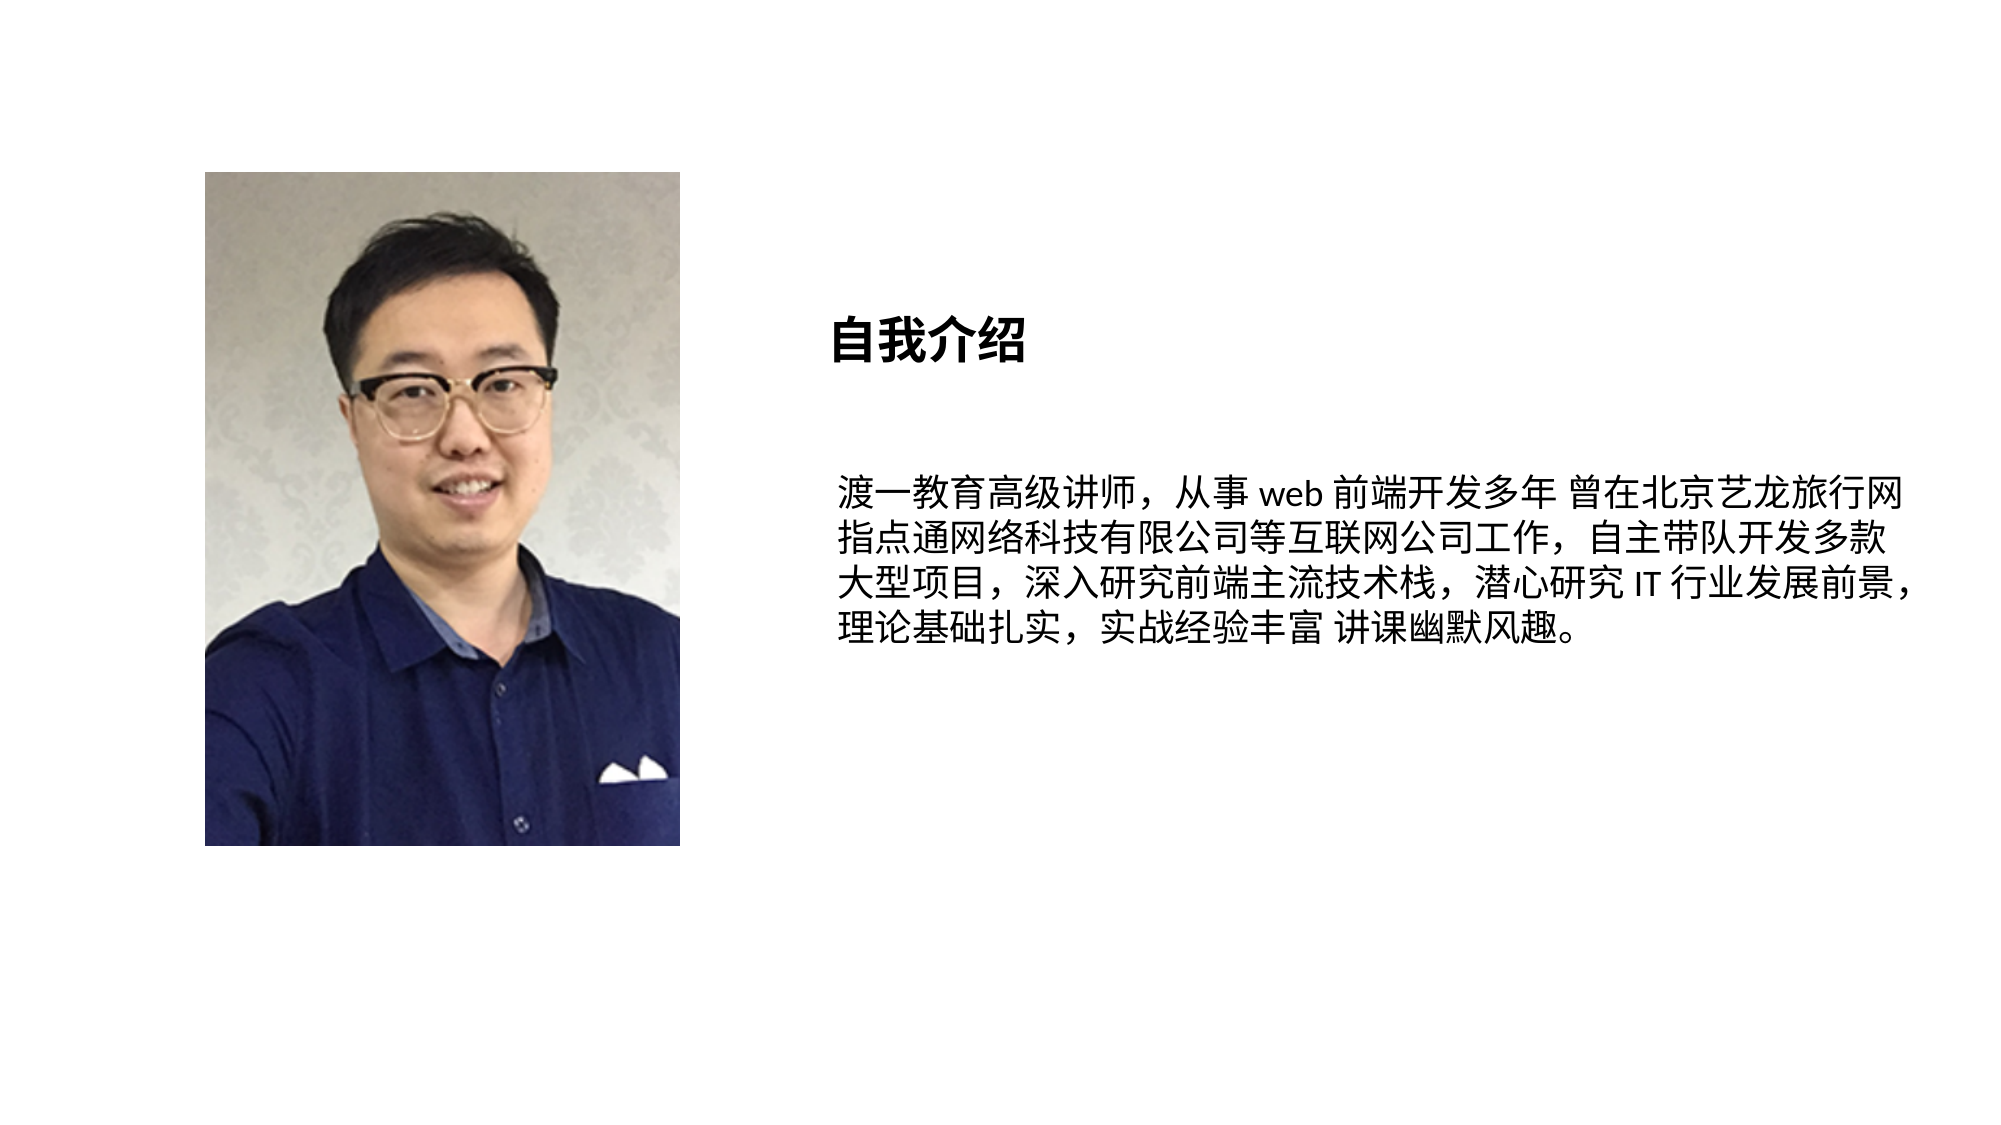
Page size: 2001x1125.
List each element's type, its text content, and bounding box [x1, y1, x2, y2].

text_box 自我介绍 [812, 301, 1458, 376]
text_box 渡一教育高级讲师，从事web前端开发多年 曾在北京艺龙旅行网 指点通网络科技有限公司等互联网公司工作，自主带队开发多款大型项目，深入研究前端主流技术栈，潜心研究IT行业发展前景，理论基础扎实，实战经验丰富 讲课幽默风趣。 [822, 462, 1920, 657]
picture [205, 172, 680, 846]
